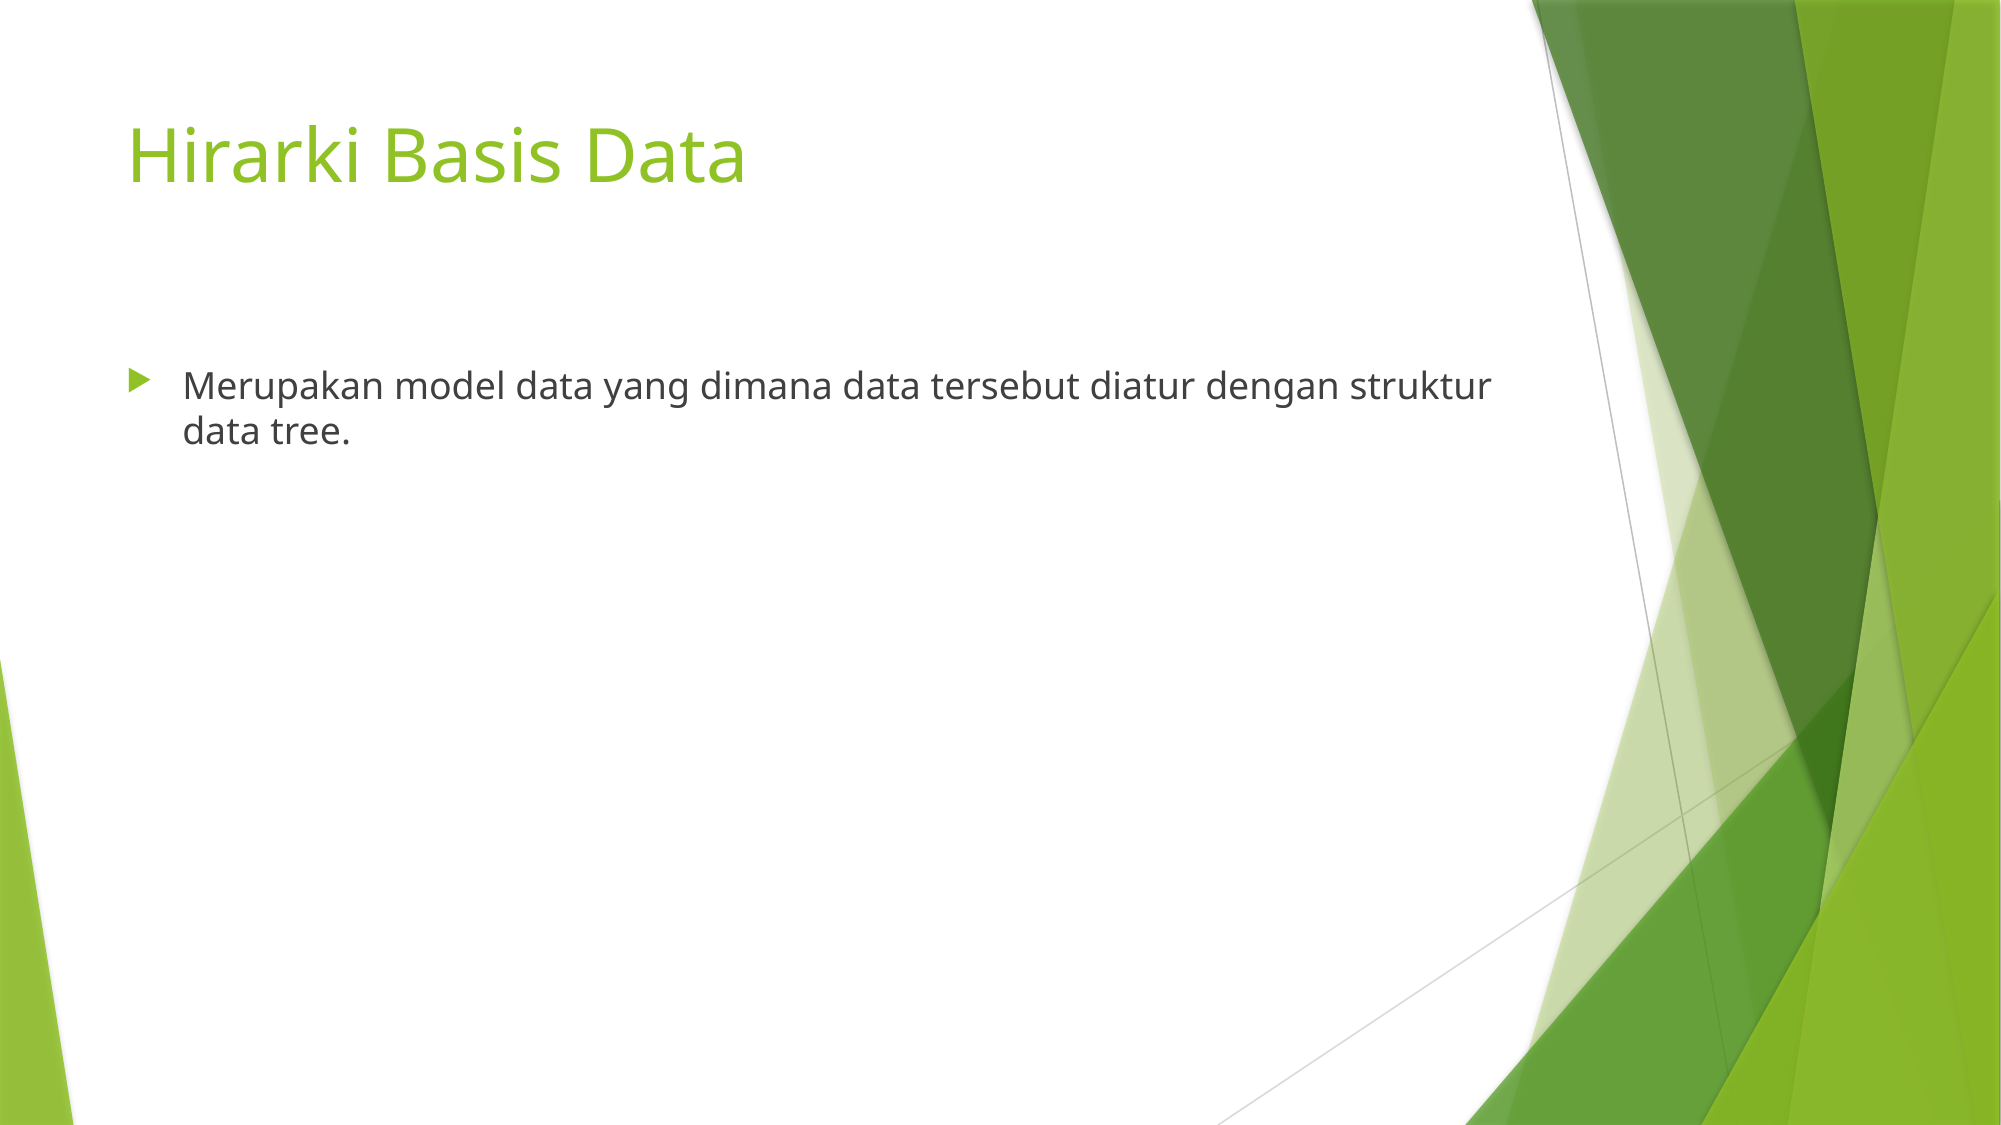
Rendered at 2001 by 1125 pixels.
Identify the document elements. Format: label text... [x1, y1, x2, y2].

title Hirarki Basis Data [111, 99, 1522, 317]
list Merupakan model data yang dimana data tersebut diatur dengan struktur data tree. [111, 354, 1522, 992]
